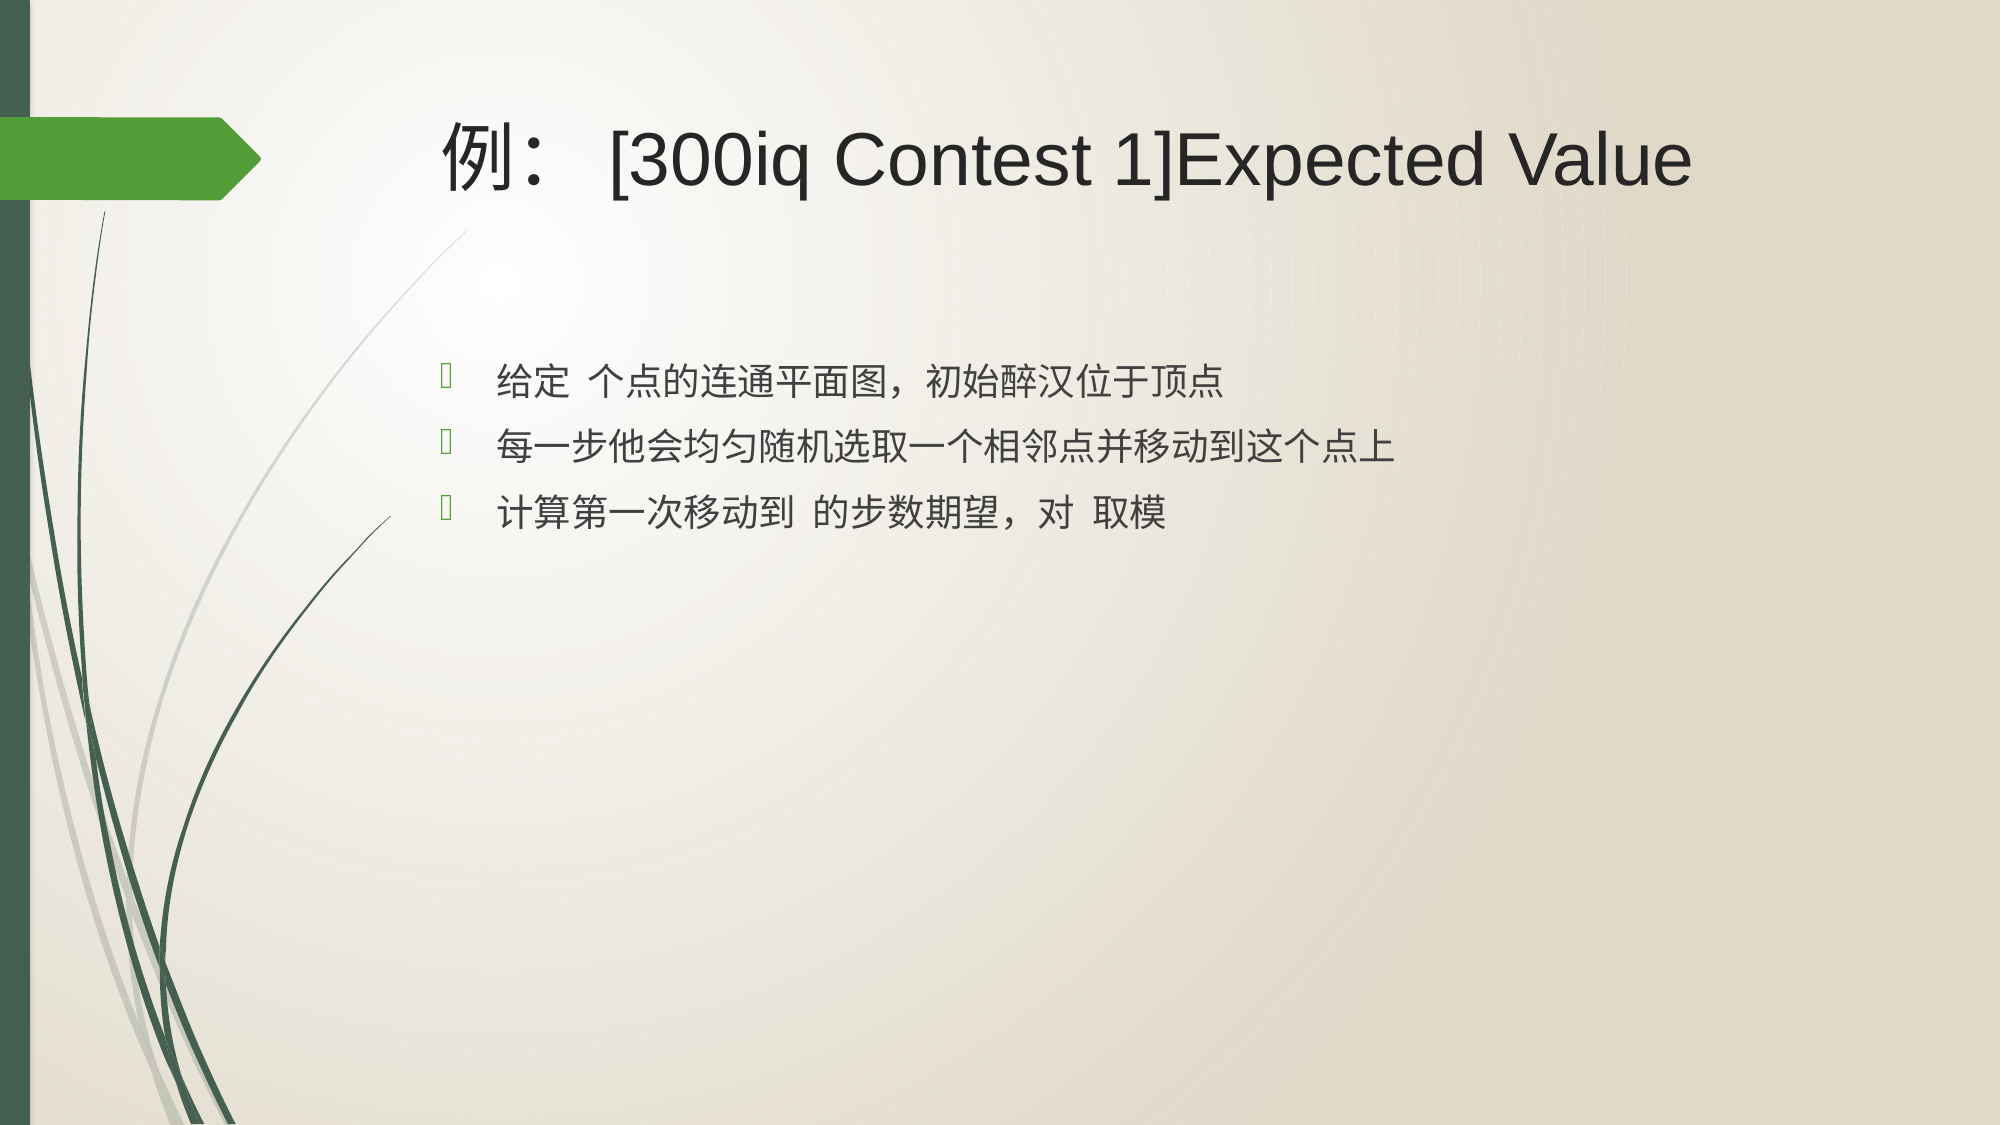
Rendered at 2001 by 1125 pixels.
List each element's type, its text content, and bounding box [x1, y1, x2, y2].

title 例：[300iq Contest 1]Expected Value [425, 102, 1888, 313]
